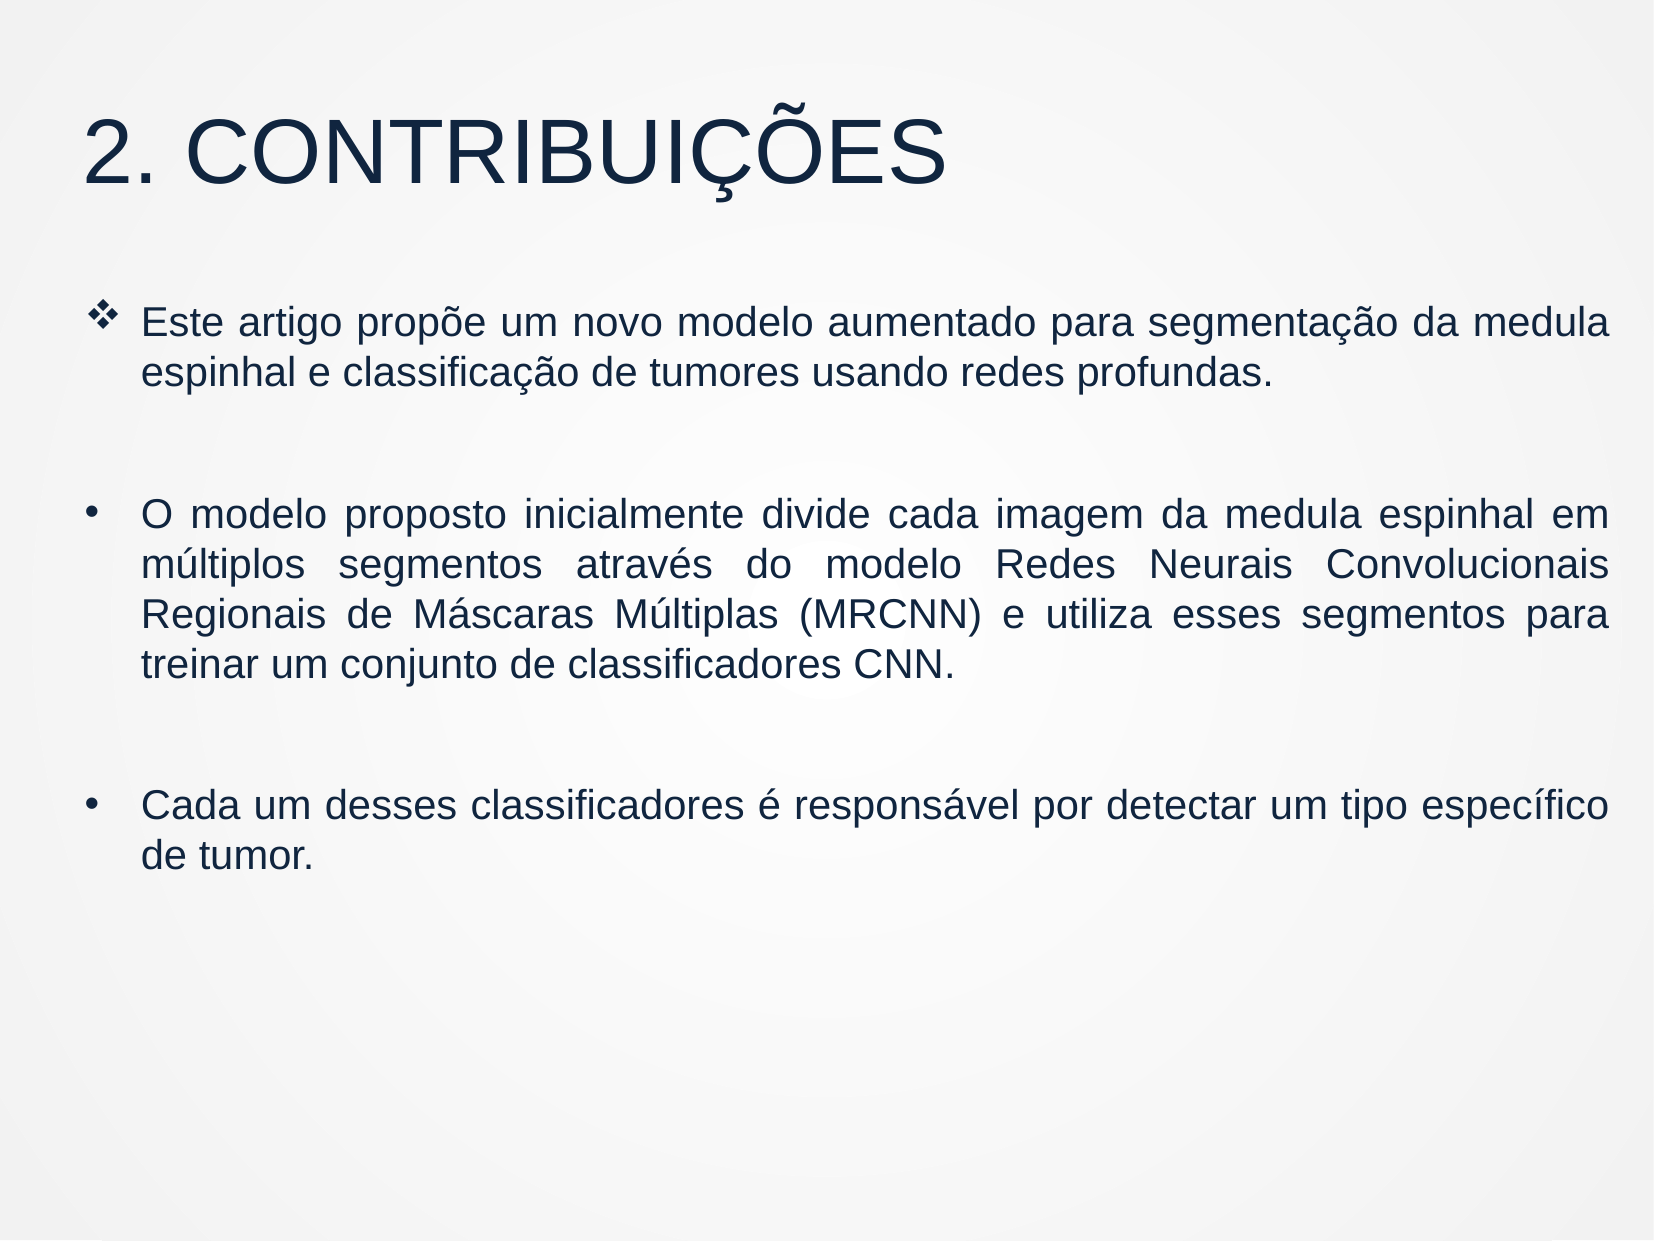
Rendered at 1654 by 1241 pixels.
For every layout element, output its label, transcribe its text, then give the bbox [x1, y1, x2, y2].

text_box 2. CONTRIBUIÇÕES [82, 85, 1570, 220]
text_box Este artigo propõe um novo modelo aumentado para segmentação da medula espinhal e classificação de tumores usando redes profundas. O modelo proposto inicialmente divide cada imagem da medula espinhal em múltiplos segmentos através do modelo Redes Neurais Convolucionais Regionais de Máscaras Múltiplas (MRCNN) e utiliza esses segmentos para treinar um conjunto de classificadores CNN. Cada um desses classificadores é responsável por detectar um tipo específico de tumor. [82, 290, 1611, 1169]
